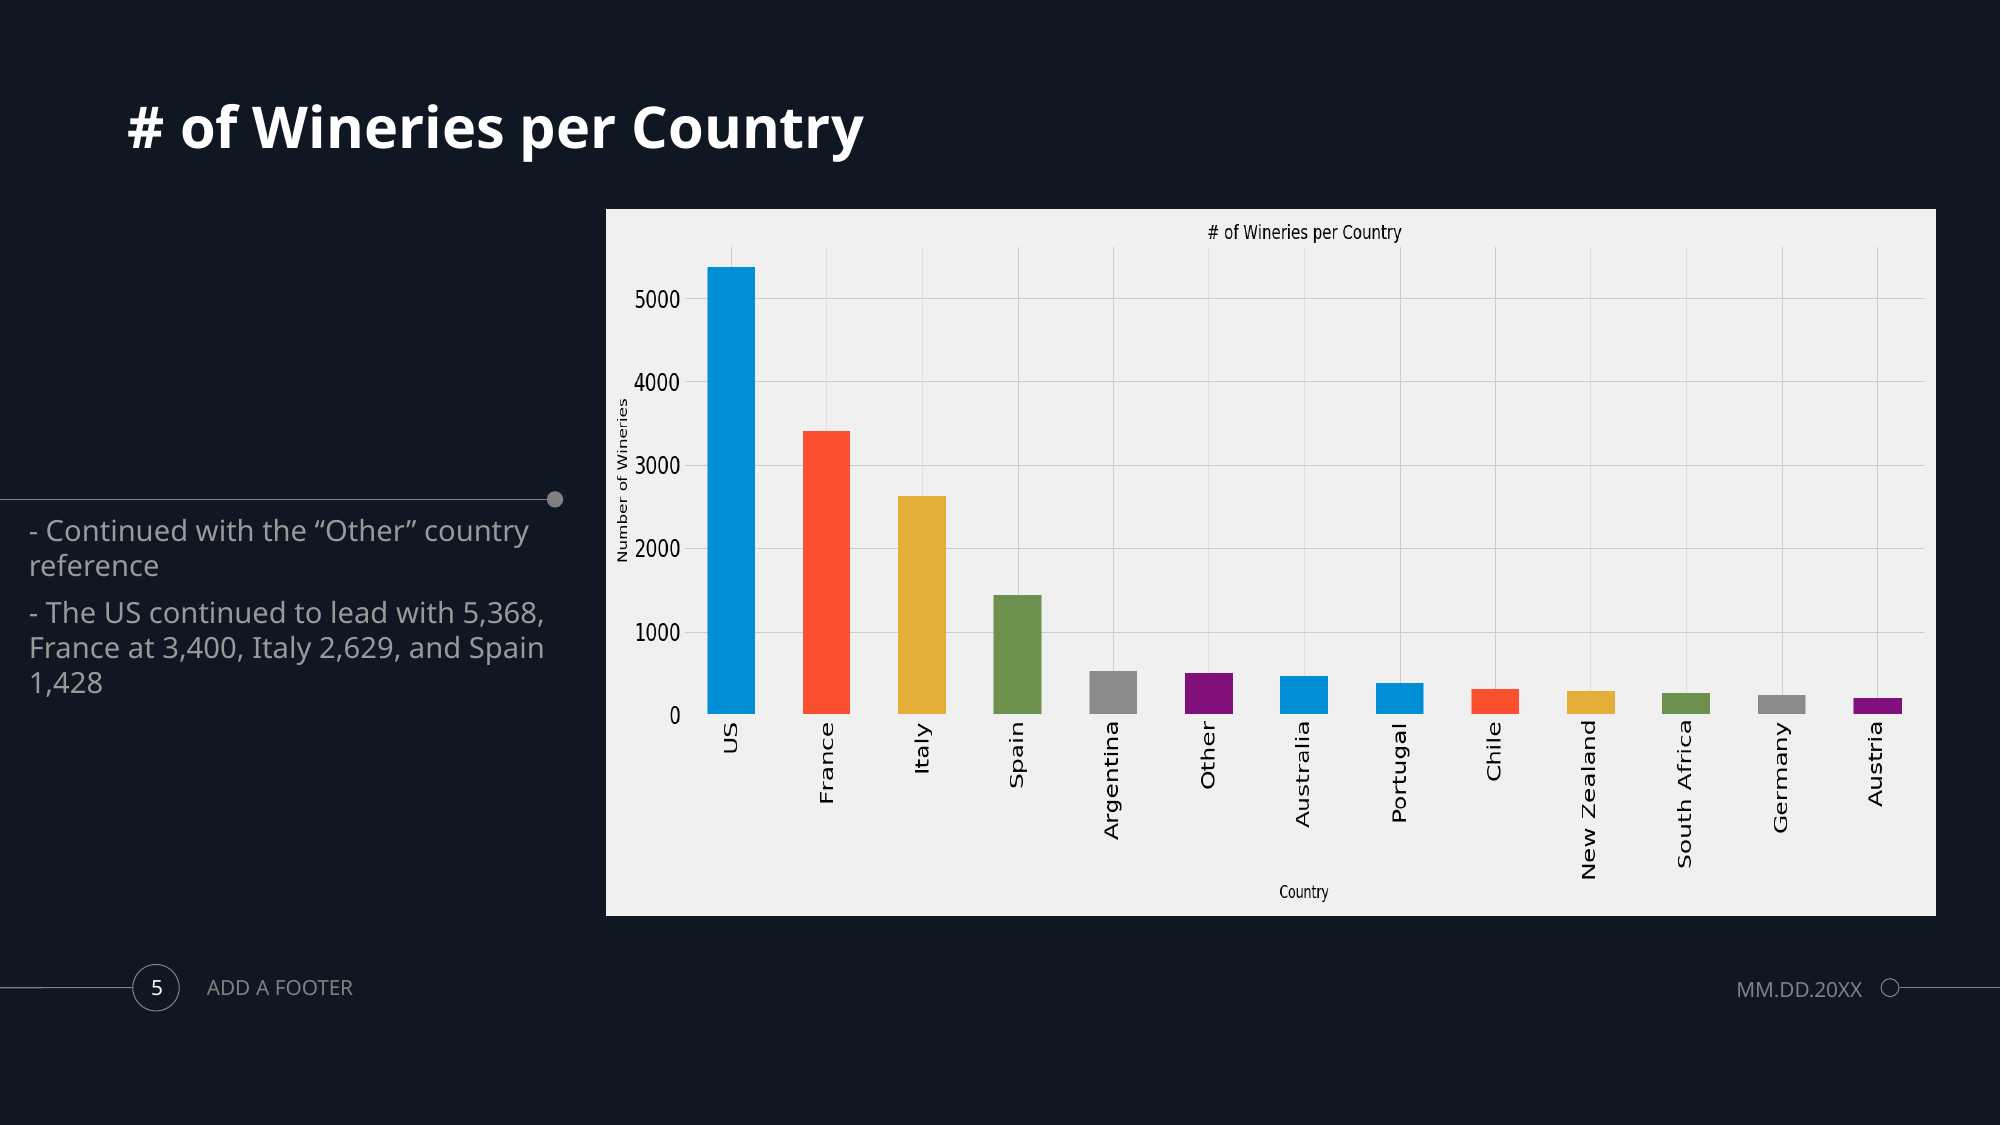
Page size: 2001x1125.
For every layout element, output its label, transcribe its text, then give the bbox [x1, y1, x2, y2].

list - Continued with the “Other” country reference - The US continued to lead with 5,368, France at 3,400, Italy 2,629, and Spain 1,428 [28, 511, 606, 853]
slide_number MM.DD.20XX [1643, 964, 1863, 1014]
slide_number 5 [127, 964, 186, 1014]
footer ADD A FOOTER [191, 964, 671, 1014]
title # of Wineries per Country [127, 62, 952, 161]
picture [606, 209, 1936, 916]
